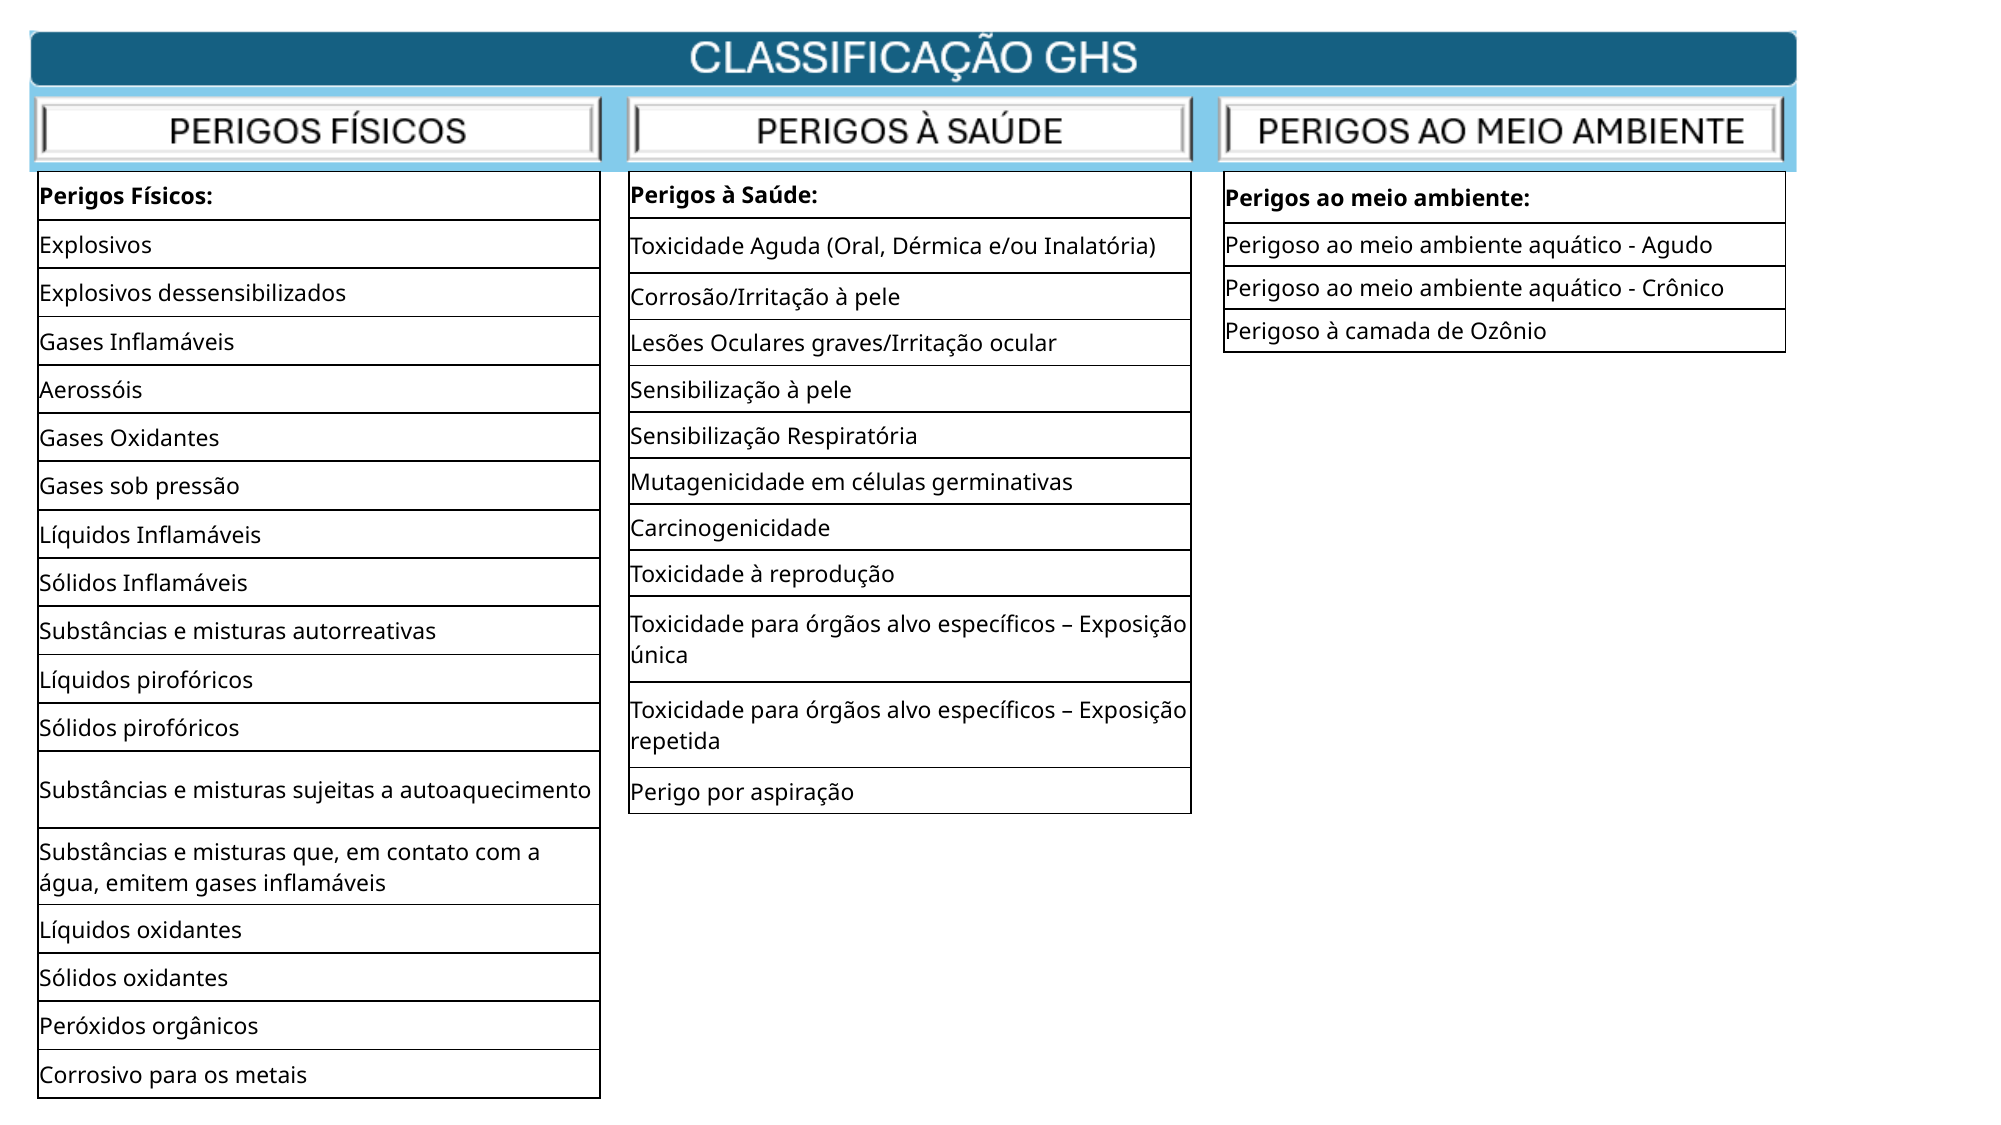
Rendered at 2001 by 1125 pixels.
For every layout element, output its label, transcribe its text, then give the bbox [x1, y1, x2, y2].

table_cell Corrosivo para os metais [39, 1050, 599, 1097]
table_cell Gases sob pressão [39, 462, 599, 509]
table_cell Lesões Oculares graves/Irritação ocular [630, 320, 1190, 365]
table_cell Gases Oxidantes [39, 414, 599, 460]
table_cell Sólidos oxidantes [39, 954, 599, 1000]
table_cell Gases Inflamáveis [39, 317, 599, 364]
table_cell Perigoso à camada de Ozônio [1225, 310, 1785, 351]
table_cell Toxicidade para órgãos alvo específicos – Exposição repetida [630, 683, 1190, 767]
table_cell Explosivos dessensibilizados [39, 269, 599, 316]
table_cell Explosivos [39, 221, 599, 267]
table_cell Perigoso ao meio ambiente aquático - Agudo [1225, 224, 1785, 265]
table_cell Peróxidos orgânicos [39, 1002, 599, 1049]
table_cell Corrosão/Irritação à pele [630, 274, 1190, 319]
table_header Perigos à Saúde: [630, 173, 1190, 217]
table_header Perigos Físicos: [39, 173, 599, 219]
table_header Perigos ao meio ambiente: [1225, 173, 1785, 222]
picture [25, 25, 1800, 173]
table_cell Substâncias e misturas sujeitas a autoaquecimento [39, 752, 599, 827]
table_cell Sensibilização à pele [630, 366, 1190, 411]
table_cell Aerossóis [39, 366, 599, 412]
table_cell Líquidos pirofóricos [39, 655, 599, 702]
table_cell Substâncias e misturas que, em contato com a água, emitem gases inflamáveis [39, 829, 599, 904]
table_cell Sensibilização Respiratória [630, 413, 1190, 457]
table_cell Toxicidade Aguda (Oral, Dérmica e/ou Inalatória) [630, 219, 1190, 272]
table_cell Mutagenicidade em células germinativas [630, 459, 1190, 503]
table_cell Toxicidade à reprodução [630, 551, 1190, 595]
table_cell Sólidos pirofóricos [39, 704, 599, 750]
table_cell Substâncias e misturas autorreativas [39, 607, 599, 654]
table_cell Líquidos oxidantes [39, 905, 599, 952]
table_cell Perigo por aspiração [630, 768, 1190, 813]
table_cell Toxicidade para órgãos alvo específicos – Exposição única [630, 597, 1190, 681]
table_cell Líquidos Inflamáveis [39, 511, 599, 557]
table_cell Carcinogenicidade [630, 505, 1190, 549]
table_cell Perigoso ao meio ambiente aquático - Crônico [1225, 267, 1785, 308]
table_cell Sólidos Inflamáveis [39, 559, 599, 605]
